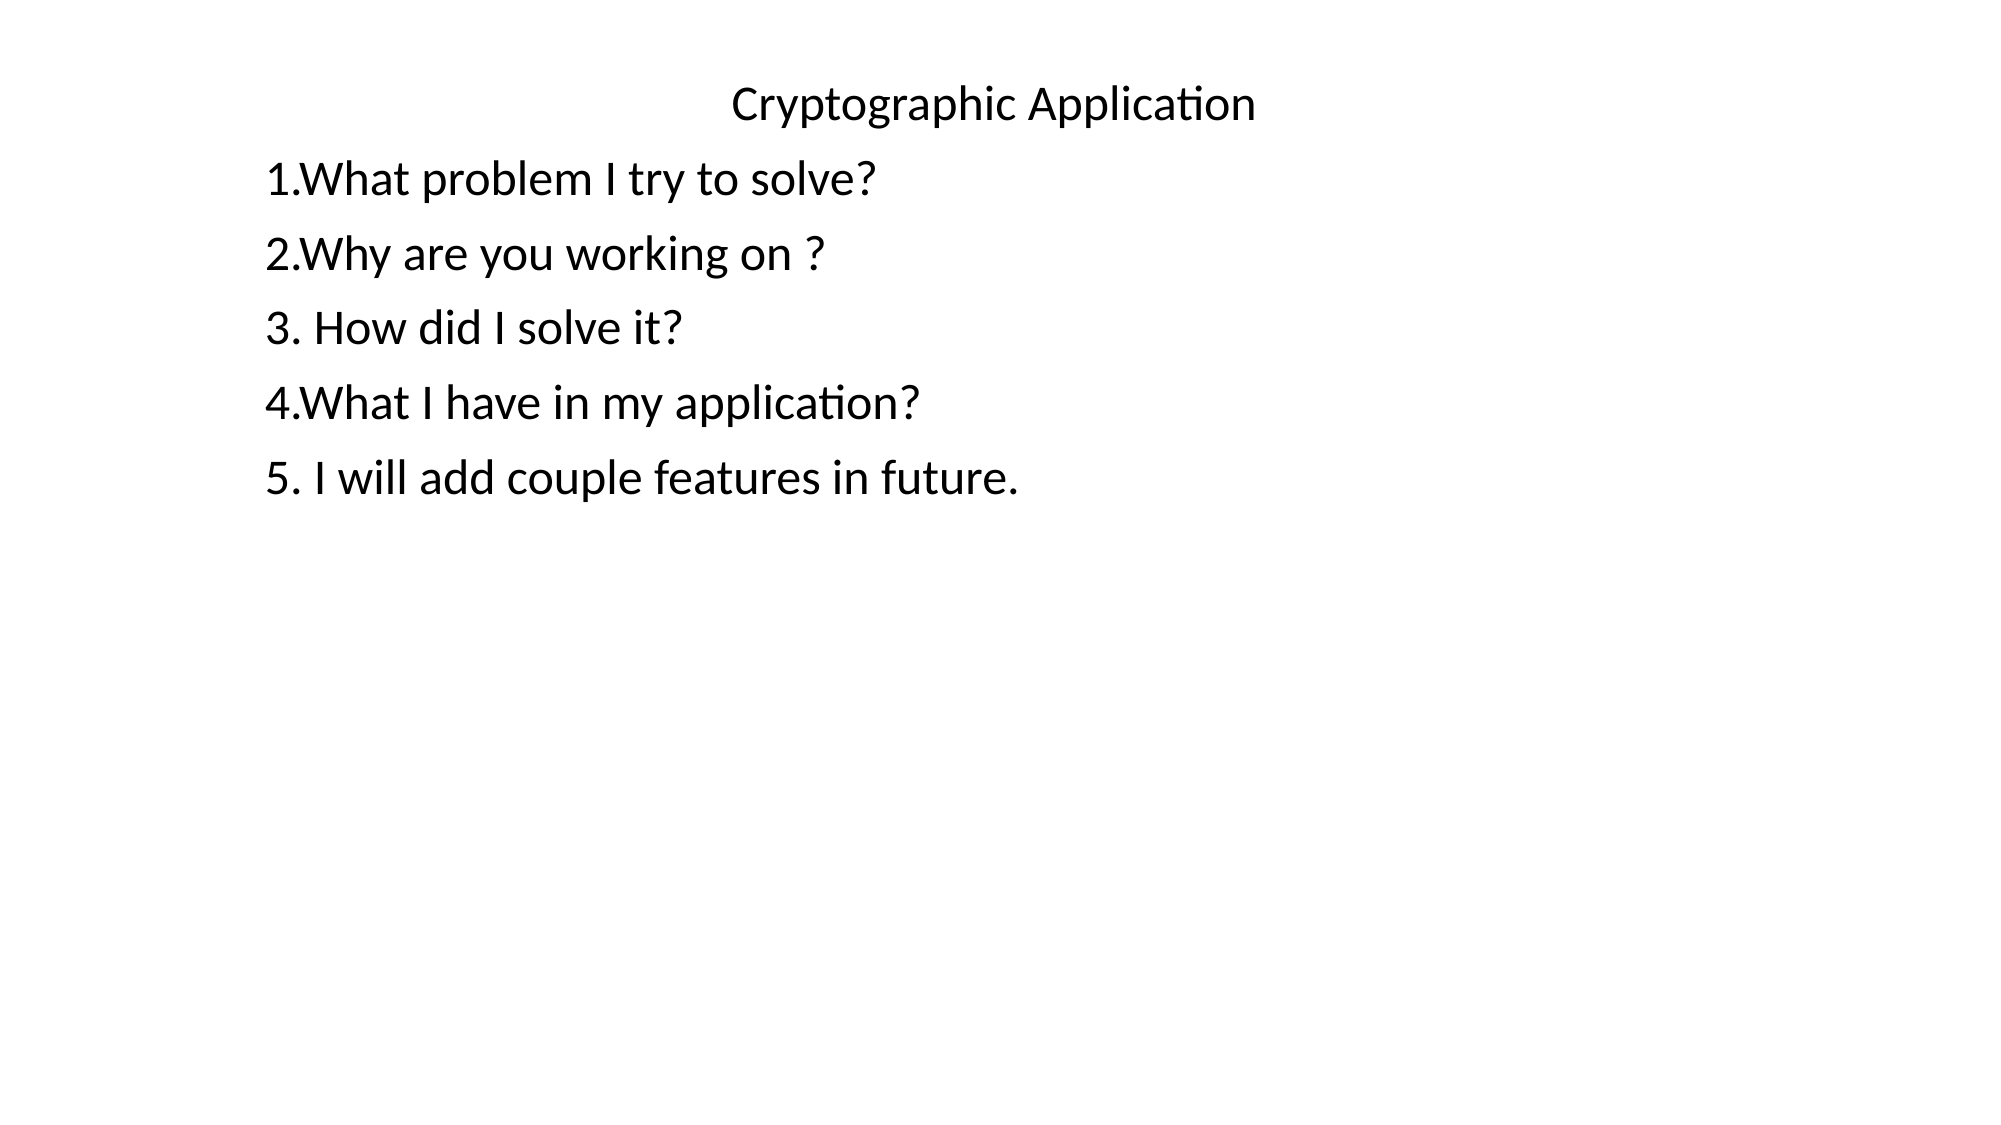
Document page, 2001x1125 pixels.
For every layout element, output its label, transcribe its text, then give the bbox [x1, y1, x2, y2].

subtitle Cryptographic Application 1.What problem I try to solve? 2.Why are you working on ? 3. How did I solve it? 4.What I have in my application? 5. I will add couple features in future. [249, 69, 1750, 863]
